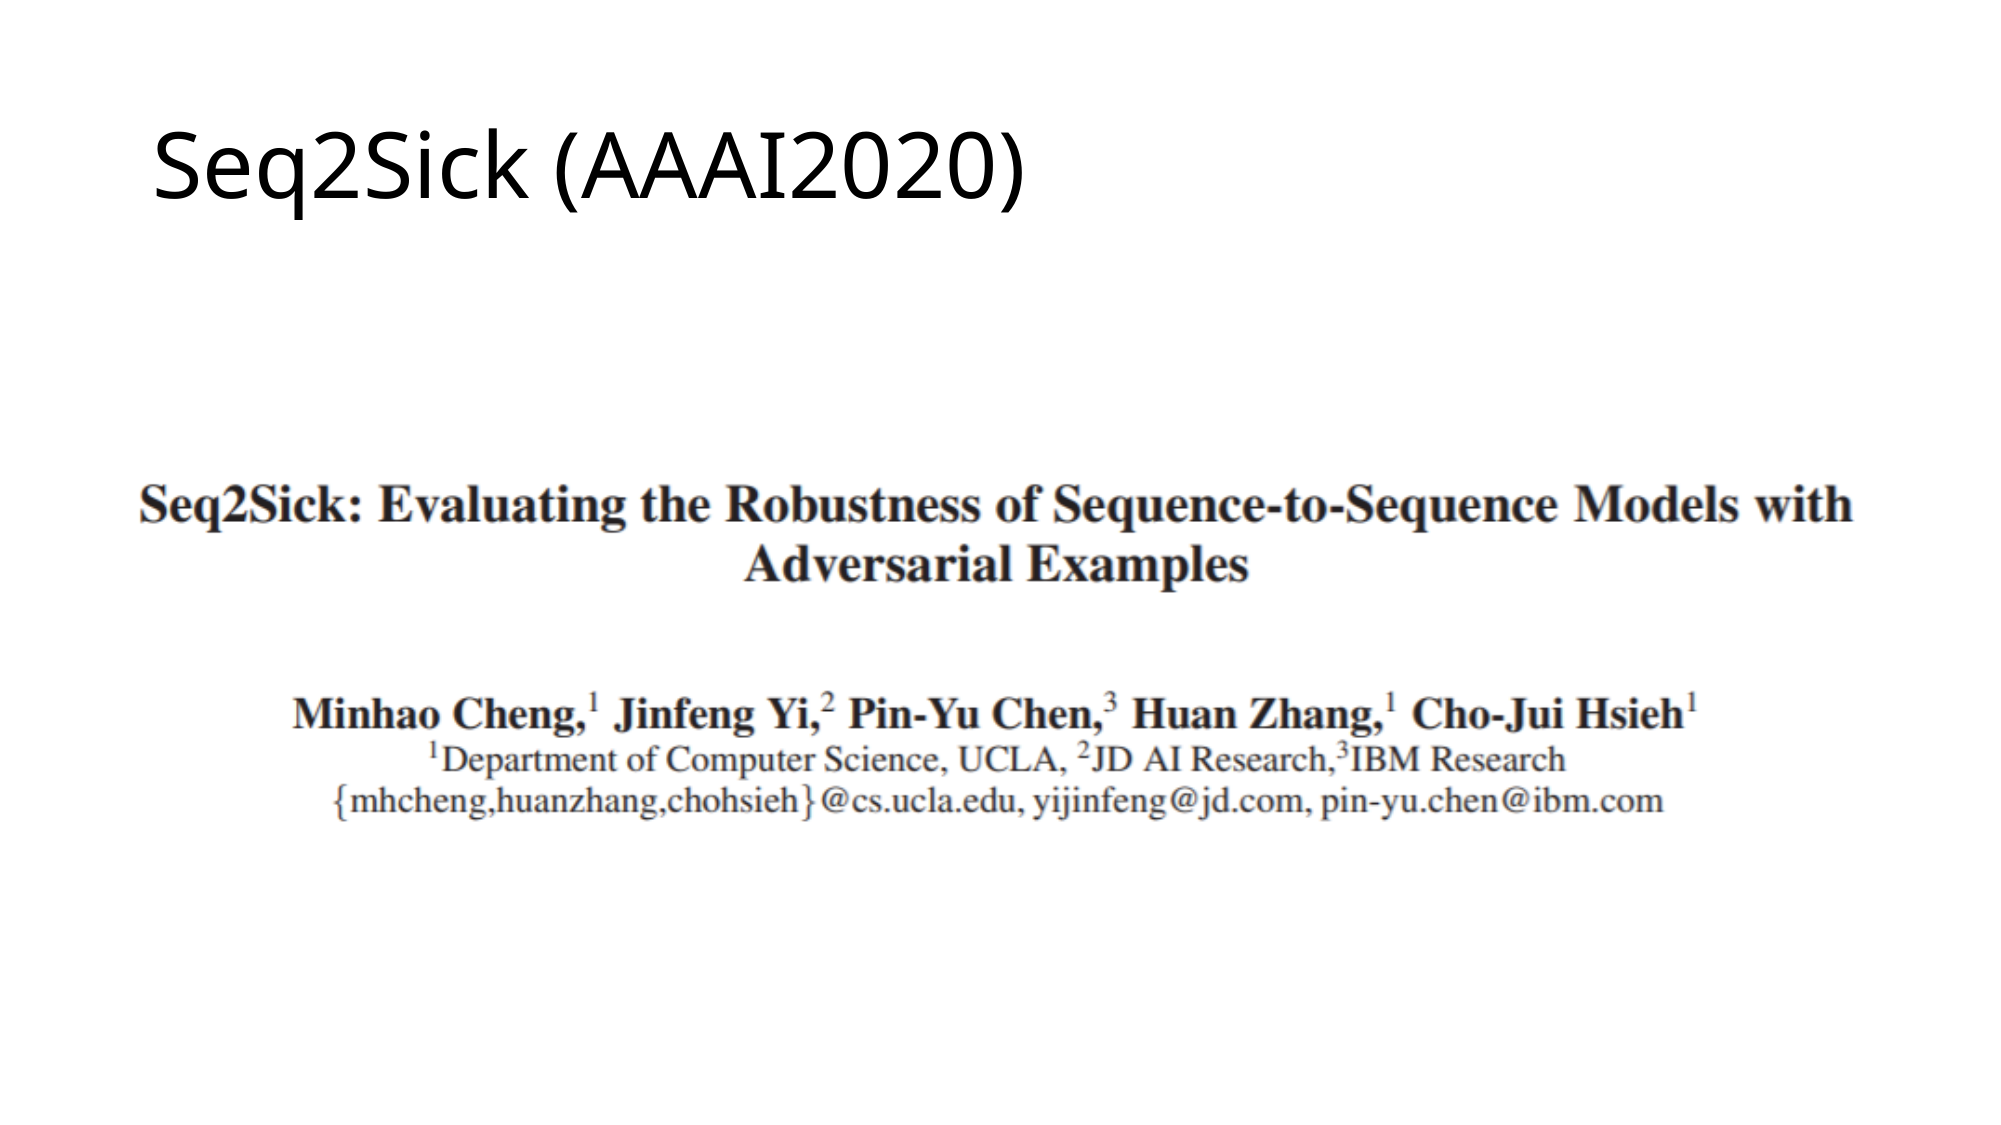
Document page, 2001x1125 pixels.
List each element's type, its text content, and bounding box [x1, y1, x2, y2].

title Seq2Sick (AAAI2020) [137, 59, 1863, 278]
picture [137, 481, 1866, 831]
